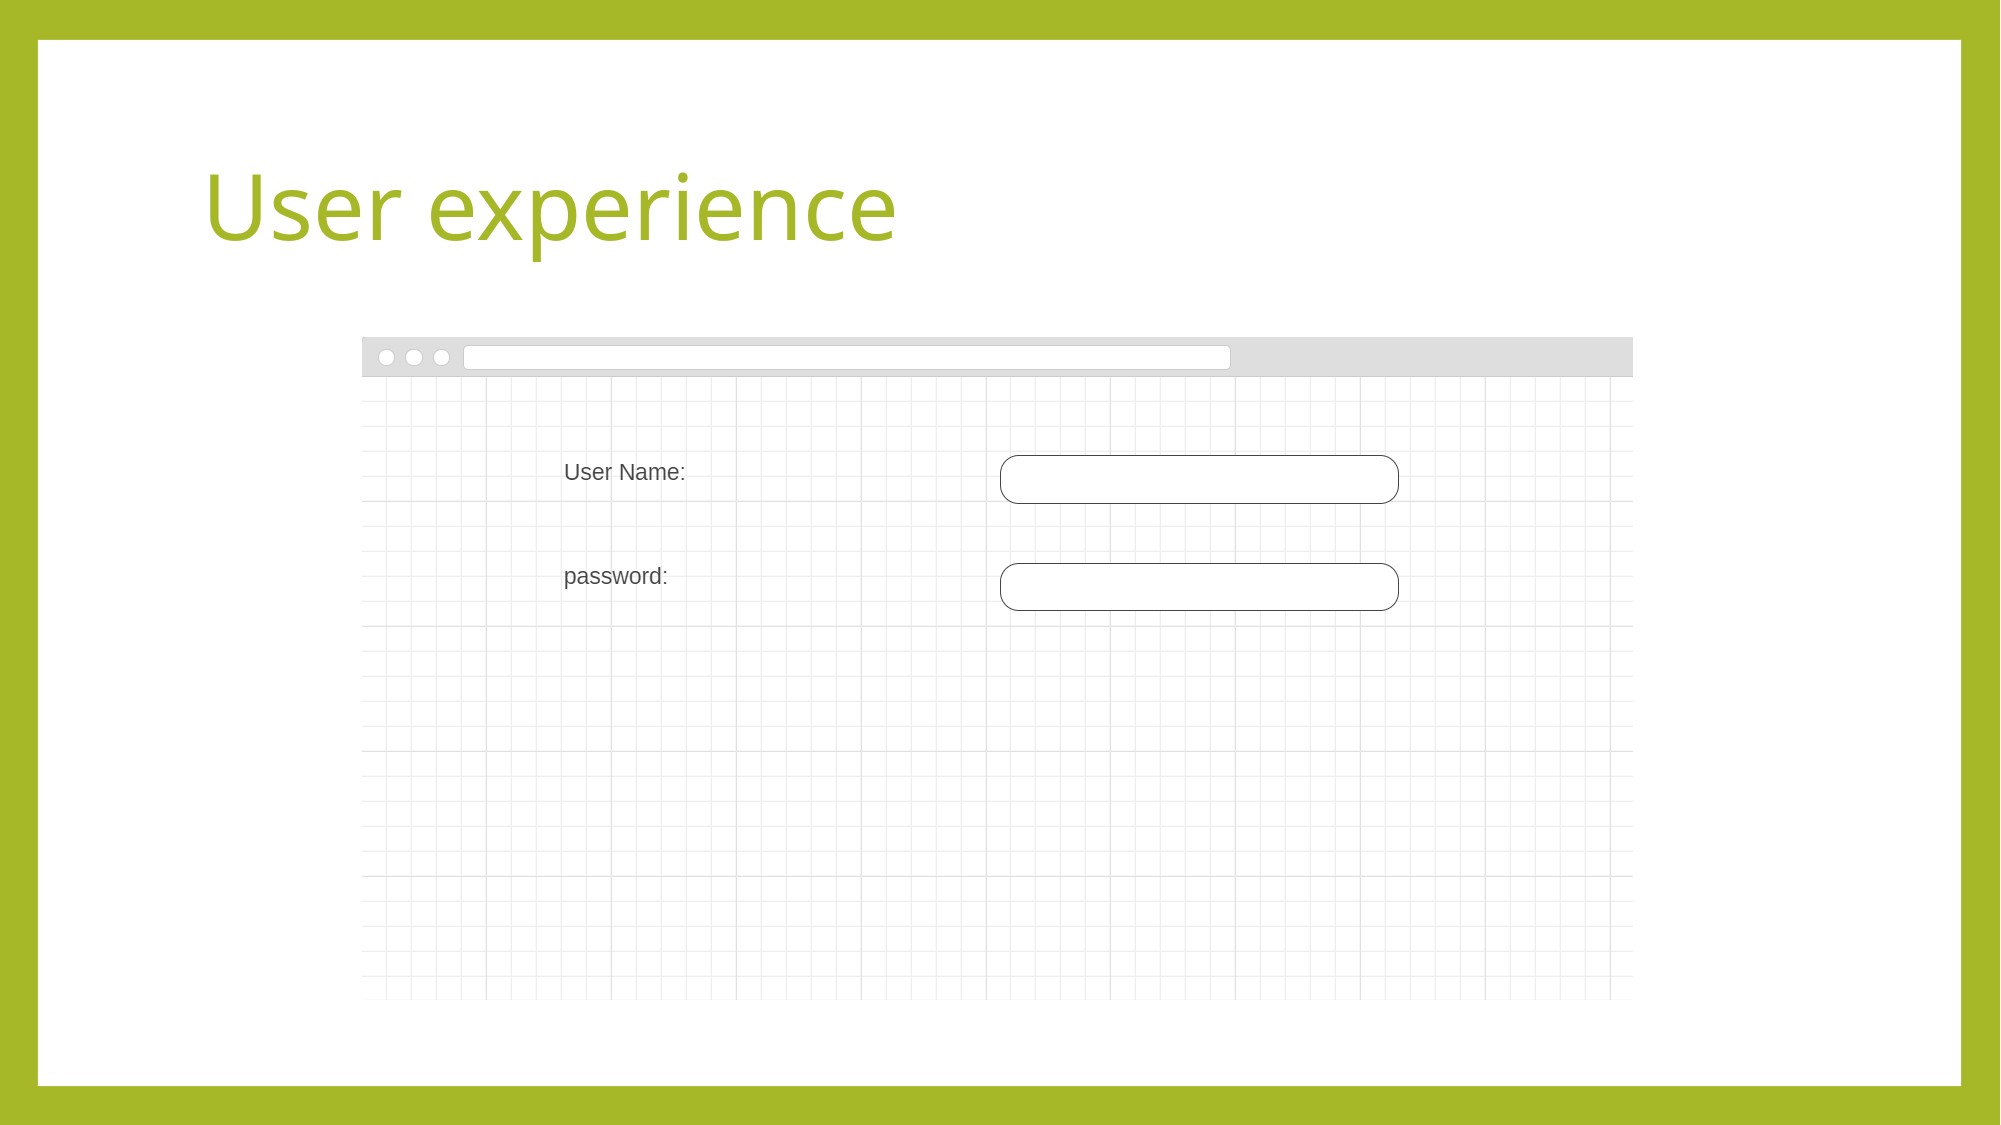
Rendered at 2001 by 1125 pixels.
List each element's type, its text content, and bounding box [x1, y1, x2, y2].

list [361, 337, 1633, 1001]
title User experience [187, 99, 1808, 323]
